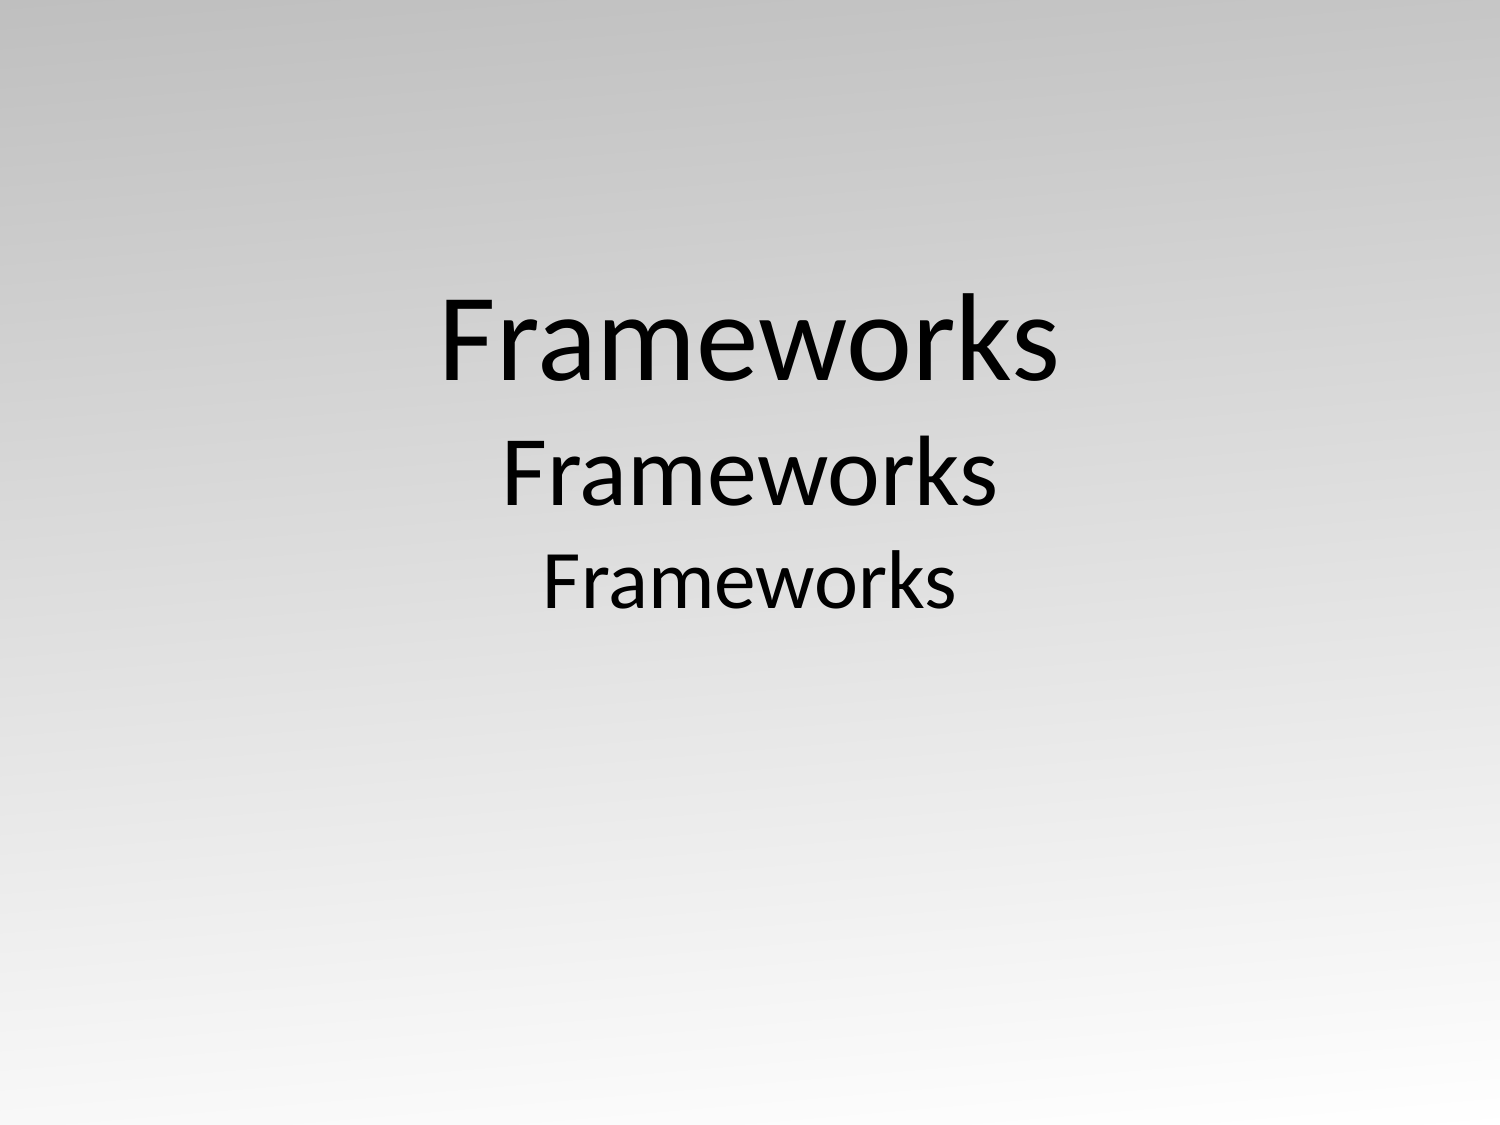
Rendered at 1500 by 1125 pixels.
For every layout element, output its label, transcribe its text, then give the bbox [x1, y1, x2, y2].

title Frameworks Frameworks Frameworks [75, 156, 1425, 725]
